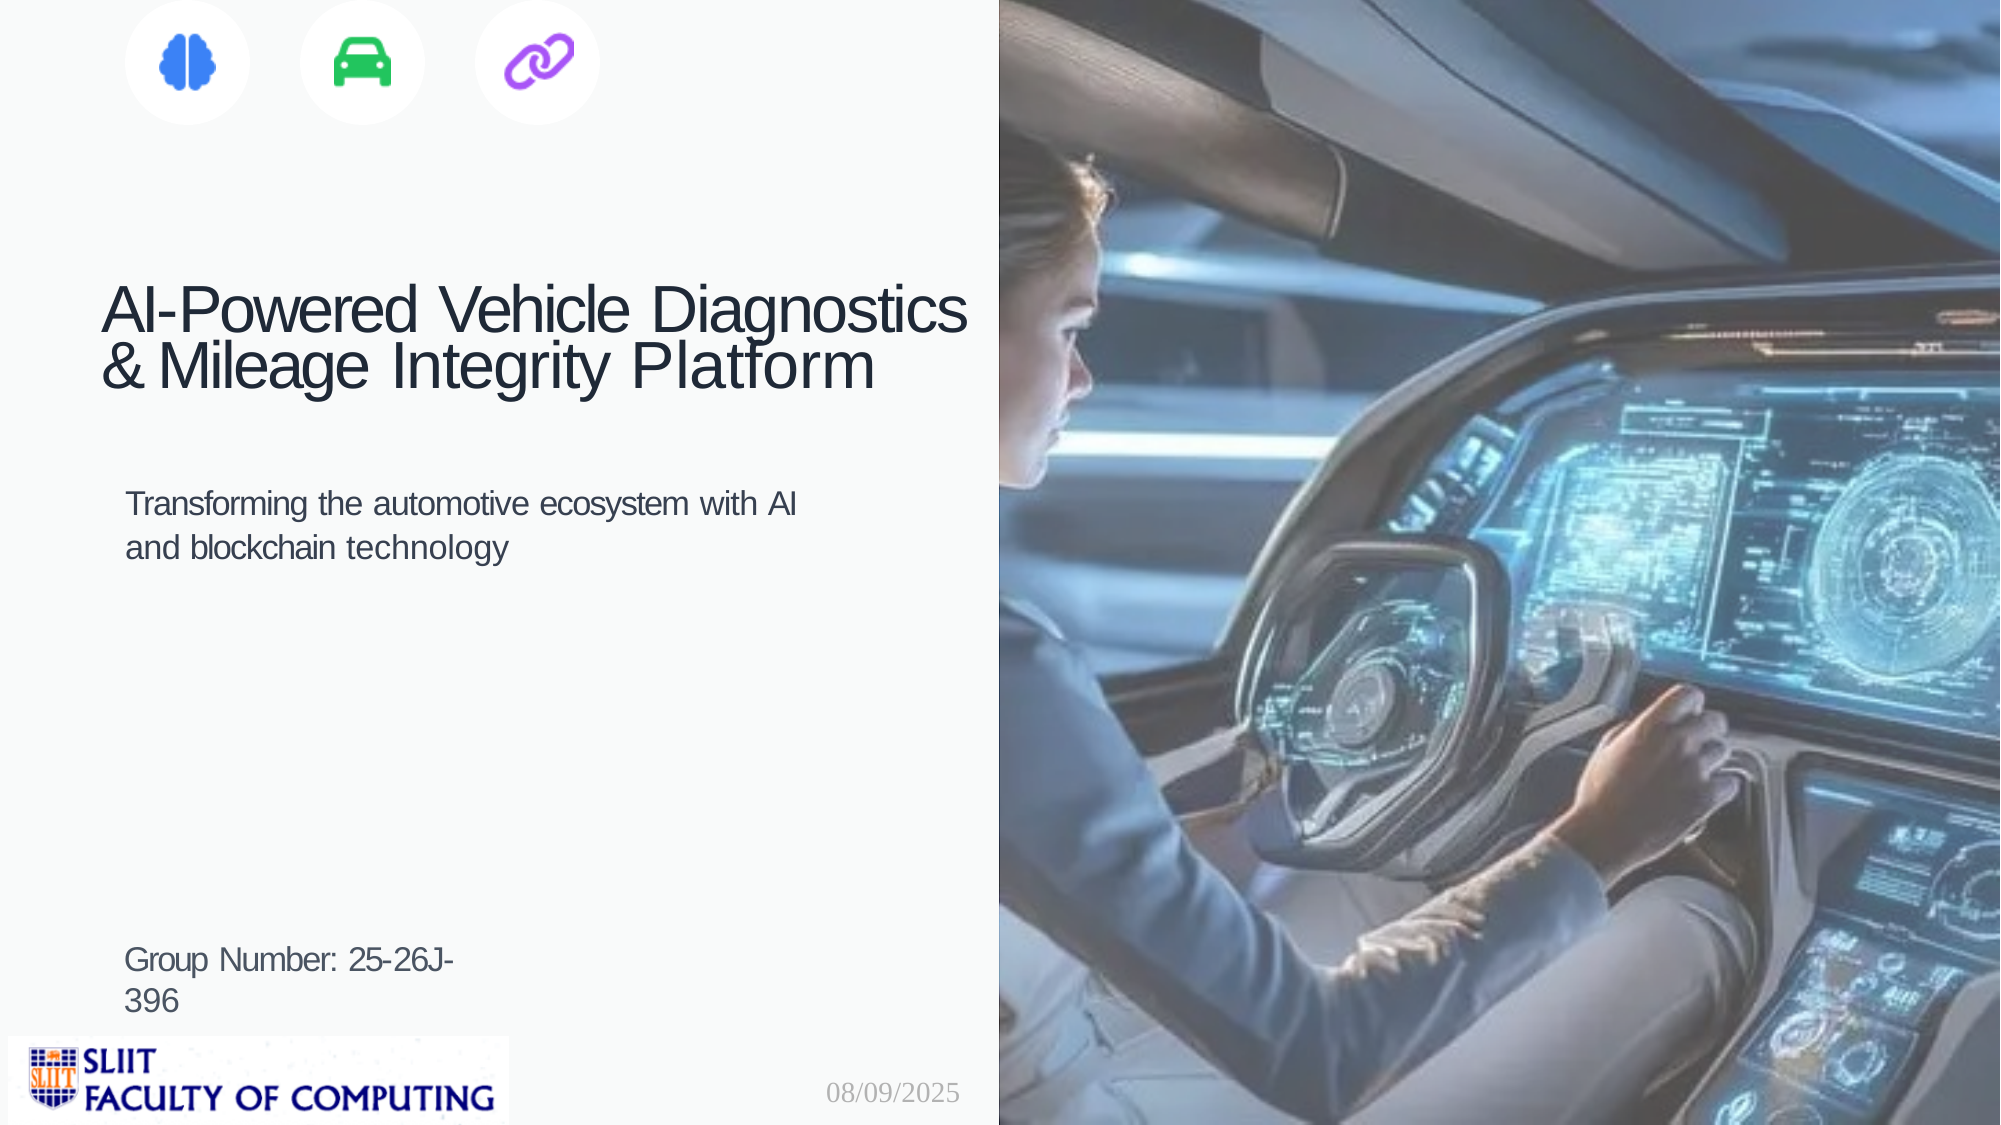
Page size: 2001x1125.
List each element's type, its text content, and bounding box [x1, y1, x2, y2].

footer 08/09/2025 [573, 1073, 994, 1125]
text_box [474, 0, 601, 126]
text_box Group Number: 25-26J-396 1/20 [28, 912, 504, 1034]
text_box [999, 0, 2000, 1125]
text_box Transforming the automotive ecosystem with AI and blockchain technology [122, 477, 858, 567]
text_box [0, 0, 997, 1125]
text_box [124, 0, 251, 126]
picture [8, 1036, 509, 1125]
text_box AI-Powered Vehicle Diagnostics & Mileage Integrity Platform [98, 280, 976, 402]
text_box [299, 0, 426, 126]
